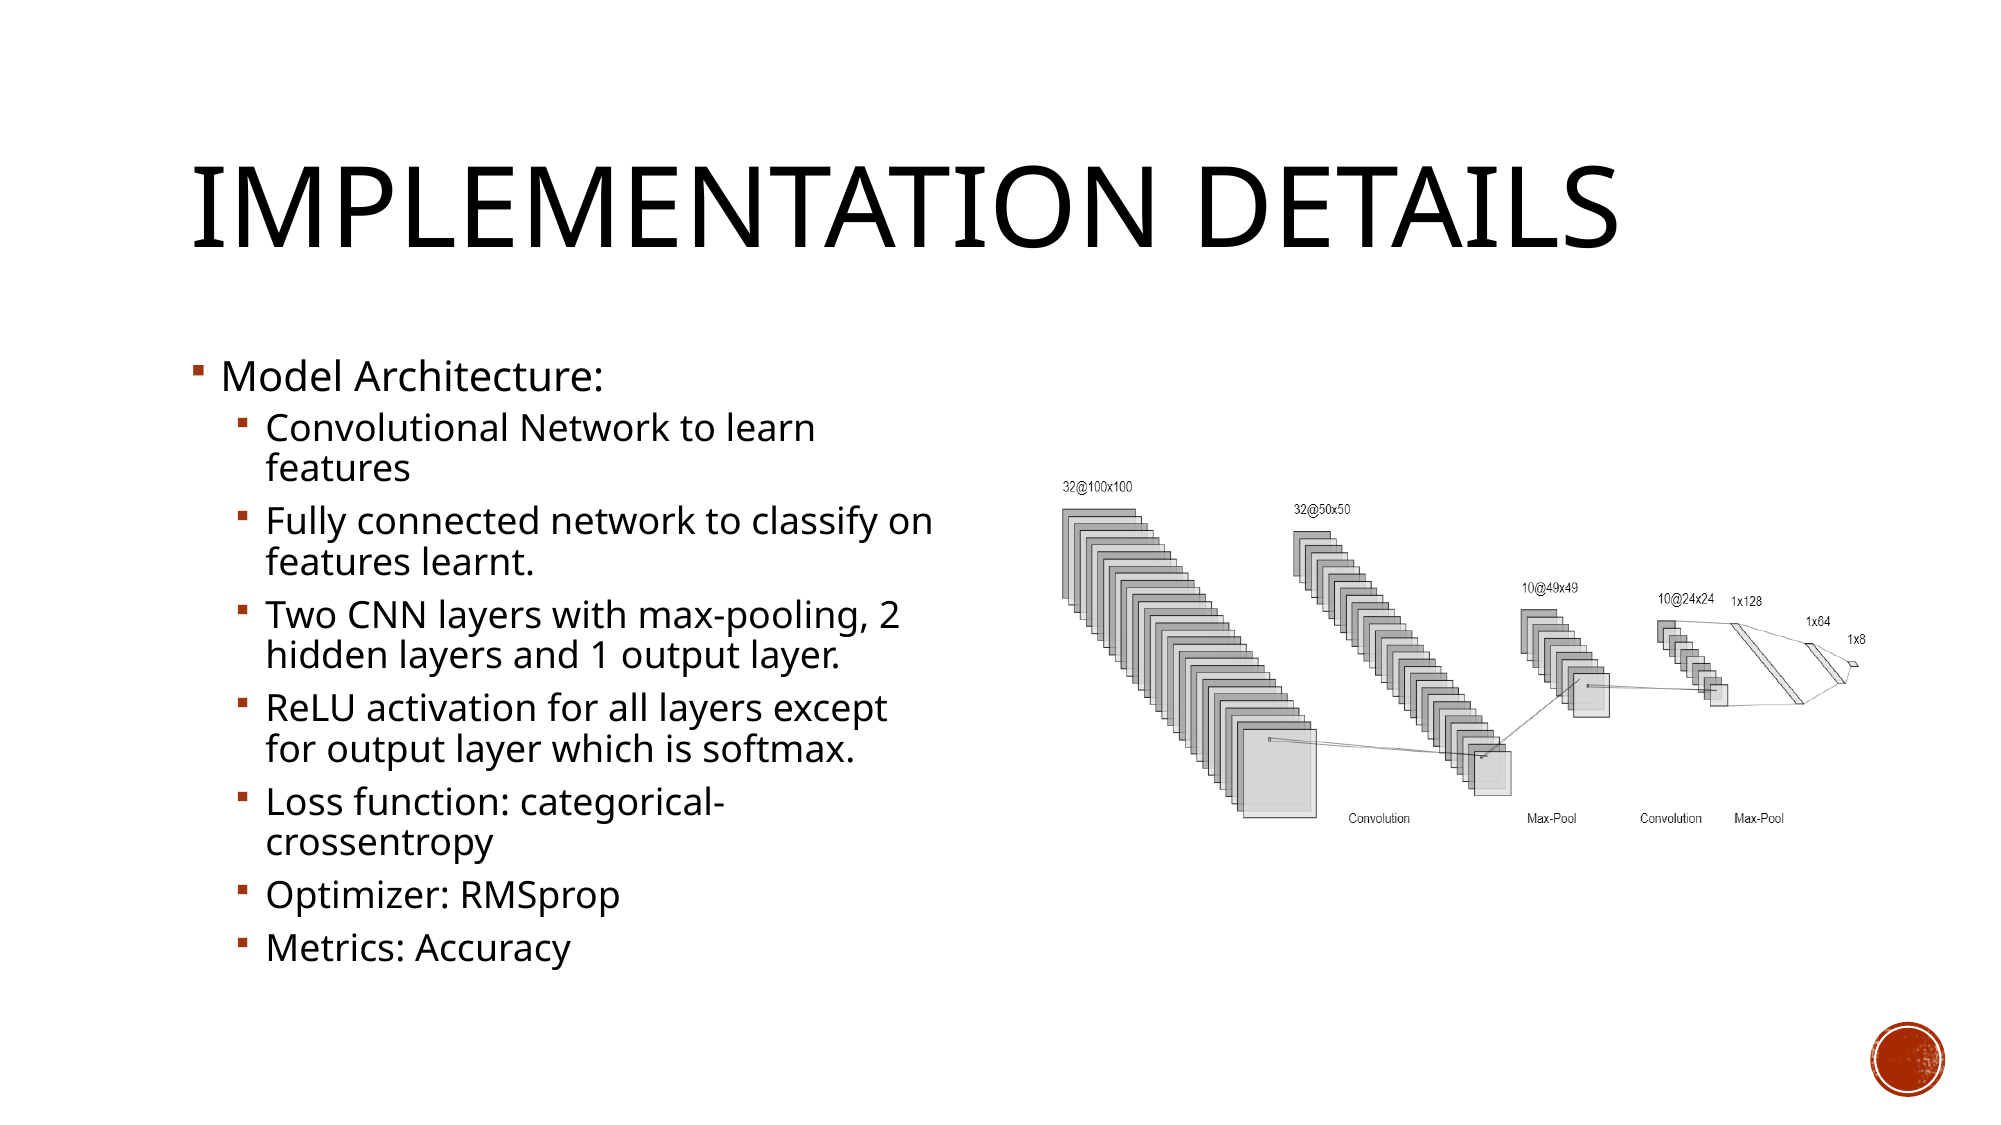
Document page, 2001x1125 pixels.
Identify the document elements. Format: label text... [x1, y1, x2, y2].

title Implementation details [175, 79, 1826, 344]
list Model Architecture: Convolutional Network to learn features Fully connected network to classify on features learnt. Two CNN layers with max-pooling, 2 hidden layers and 1 output layer. ReLU activation for all layers except for output layer which is softmax. Loss function: categorical-crossentropy Optimizer: RMSprop Metrics: Accuracy [175, 348, 959, 1013]
picture [1041, 433, 1906, 859]
